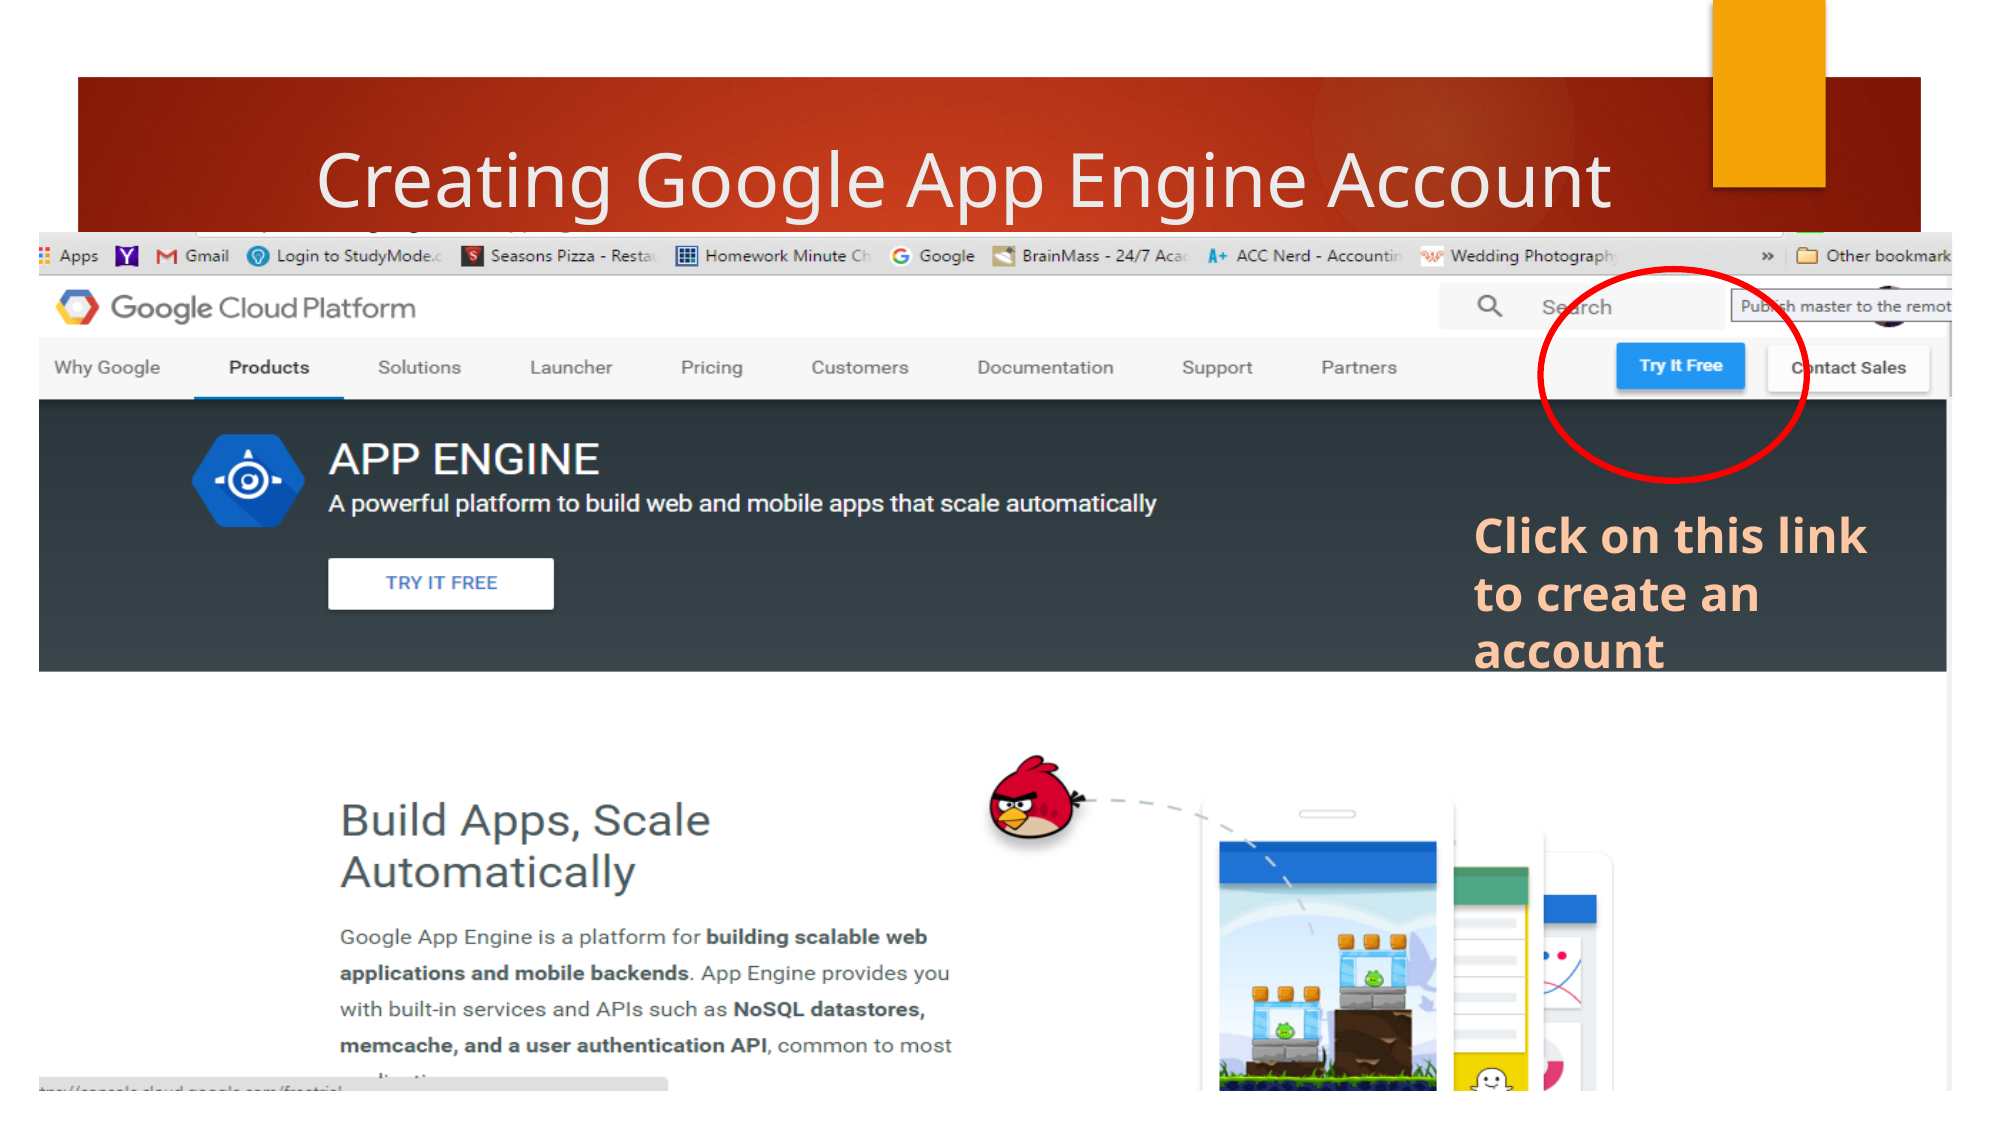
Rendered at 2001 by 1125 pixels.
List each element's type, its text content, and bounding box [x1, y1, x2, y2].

title Creating Google App Engine Account [101, 106, 1827, 231]
picture [38, 232, 1953, 1092]
